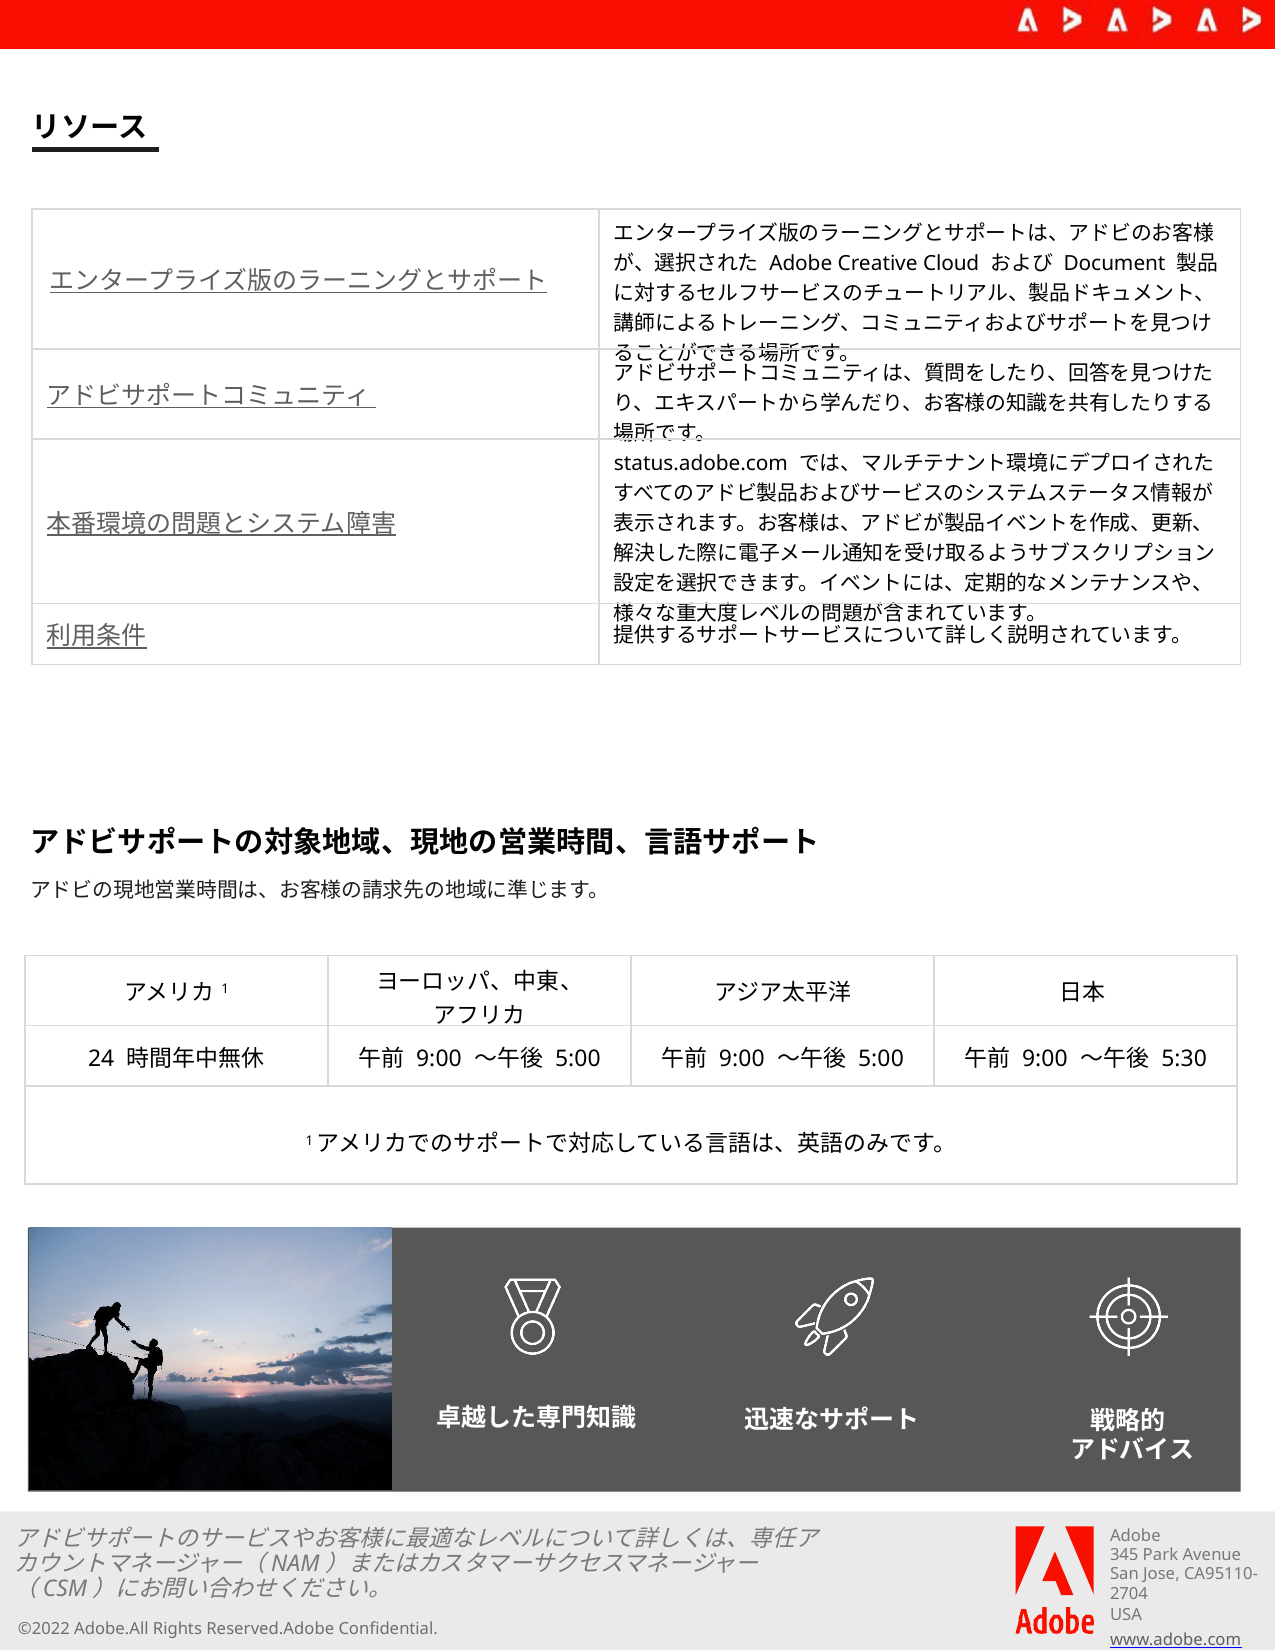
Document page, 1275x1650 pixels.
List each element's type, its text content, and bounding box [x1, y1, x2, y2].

table_header エンタープライズ版のラーニングとサポート [33, 210, 598, 348]
text_box [1015, 1607, 1094, 1634]
text_box アドビサポートの対象地域、現地の営業時間、言語サポート アドビの現地営業時間は、お客様の請求先の地域に準じます。 [30, 803, 1244, 902]
table_header エンタープライズ版のラーニングとサポートは、アドビのお客様が、選択された Adobe Creative Cloud および Document 製品に対するセルフサービスのチュートリアル、製品ドキュメント、講師によるトレーニング、コミュニティおよびサポートを見つけることができる場所です。 [600, 210, 1240, 348]
table_header アメリカ1 [26, 956, 327, 1025]
table_header 日本 [935, 956, 1236, 1025]
table_cell status.adobe.com では、マルチテナント環境にデプロイされたすべてのアドビ製品およびサービスのシステムステータス情報が表示されます。お客様は、アドビが製品イベントを作成、更新、解決した際に電子メール通知を受け取るようサブスクリプション設定を選択できます。イベントには、定期的なメンテナンスや、様々な重大度レベルの問題が含まれています。 [600, 440, 1240, 603]
table_cell 午前 9:00 ～午後 5:00 [329, 1026, 630, 1085]
picture [28, 1227, 393, 1490]
text_box [1065, 1526, 1094, 1595]
picture [1083, 1271, 1174, 1363]
text_box 迅速なサポート [738, 1401, 926, 1434]
table_cell 午前 9:00 ～午後 5:30 [935, 1026, 1236, 1085]
table_cell 本番環境の問題とシステム障害 [33, 440, 598, 603]
text_box [1042, 1551, 1074, 1596]
picture [789, 1271, 880, 1362]
text_box [0, 1511, 1275, 1650]
table_header アジア太平洋 [632, 956, 933, 1025]
text_box 卓越した専門知識 [428, 1399, 646, 1432]
picture [487, 1271, 578, 1362]
text_box [0, 0, 1275, 49]
table_cell アドビサポートコミュニティは、質問をしたり、回答を見つけたり、エキスパートから学んだり、お客様の知識を共有したりする場所です。 [600, 350, 1240, 438]
table_cell 午前 9:00 ～午後 5:00 [632, 1026, 933, 1085]
table_cell 利用条件 [33, 604, 598, 664]
table_cell 24 時間年中無休 [26, 1026, 327, 1085]
text_box [395, 1227, 1241, 1492]
text_box Adobe 345 Park Avenue San Jose, CA95110-2704 USA www.adobe.com [1107, 1522, 1261, 1650]
table_cell 1アメリカでのサポートで対応している言語は、英語のみです。 [26, 1087, 1236, 1183]
table_cell アドビサポートコミュニティ [33, 350, 598, 438]
text_box 戦略的 アドバイス [1034, 1401, 1222, 1464]
text_box アドビサポートのサービスやお客様に最適なレベルについて詳しくは、専任アカウントマネージャー（NAM）またはカスタマーサクセスマネージャー（CSM）にお問い合わせください。 ©2022 Adobe.All Rights Reserved.Adobe Confidential. [12, 1521, 838, 1638]
table_header ヨーロッパ、中東、 アフリカ [329, 956, 630, 1025]
text_box [1015, 1526, 1045, 1596]
text_box リソース [31, 89, 603, 144]
table_cell 提供するサポートサービスについて詳しく説明されています。 [600, 604, 1240, 664]
